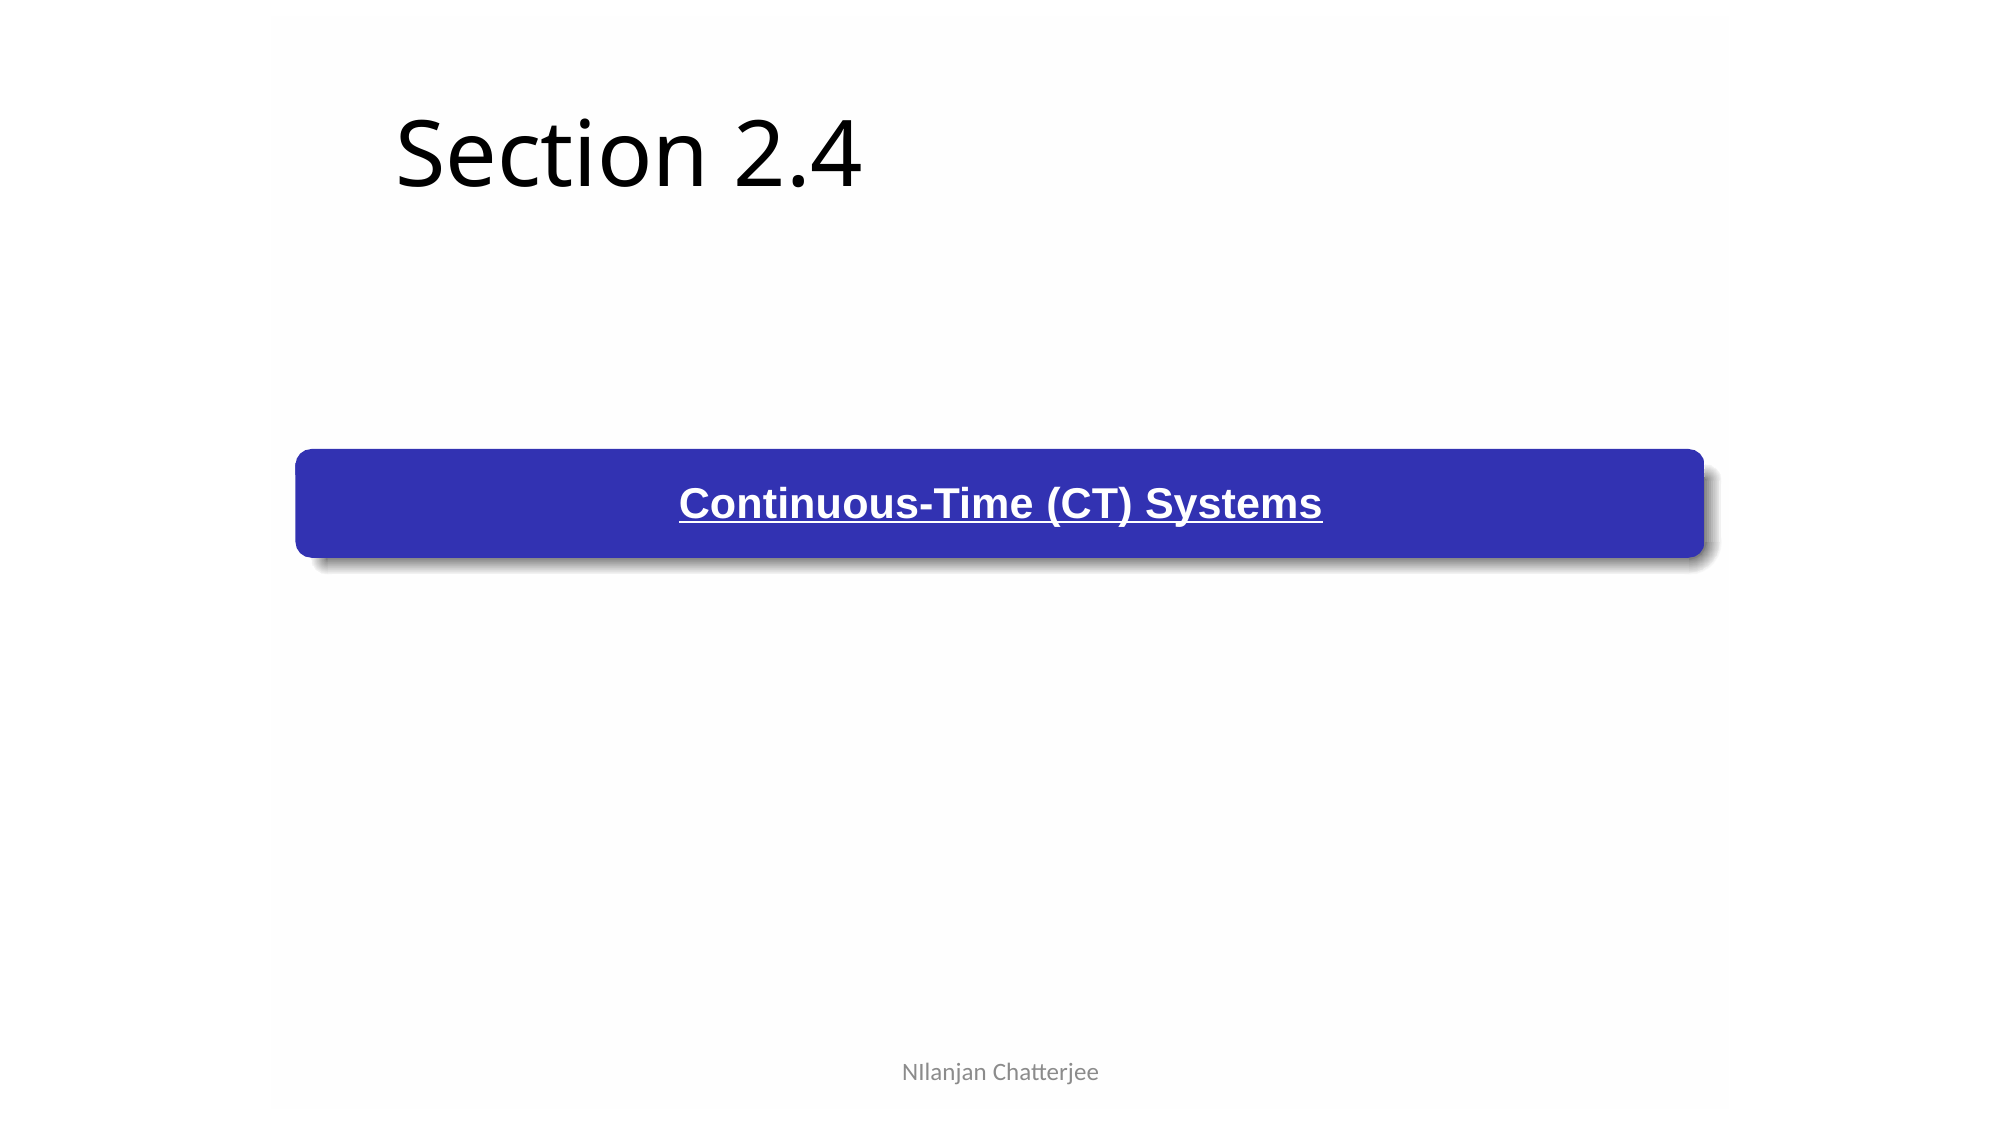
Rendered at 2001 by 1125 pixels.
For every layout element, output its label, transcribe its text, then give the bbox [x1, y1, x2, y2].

text_box [271, 16, 1729, 1109]
footer NIlanjan Chatterjee [662, 1042, 1338, 1103]
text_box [295, 449, 1722, 576]
title Section 2.4 [393, 53, 1916, 244]
